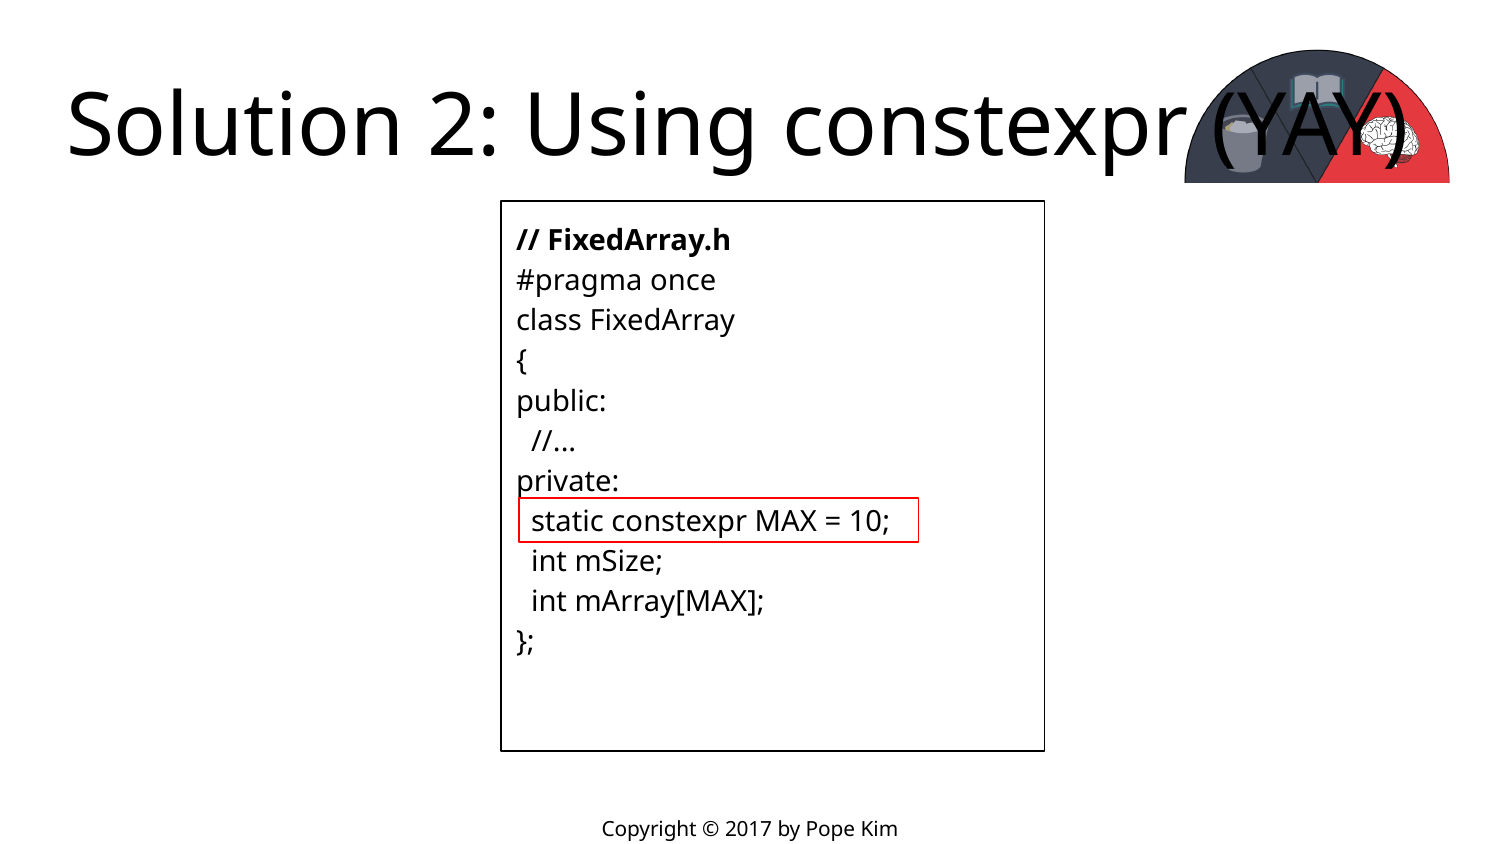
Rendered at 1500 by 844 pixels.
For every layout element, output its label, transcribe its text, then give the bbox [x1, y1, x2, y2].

picture [1134, 0, 1500, 183]
text_box [518, 498, 919, 542]
title Solution 2: Using constexpr (YAY) [51, 51, 1449, 189]
list // FixedArray.h #pragma once class FixedArray { public: //... private: static constexpr MAX = 10; int mSize; int mArray[MAX]; }; [501, 200, 1045, 752]
